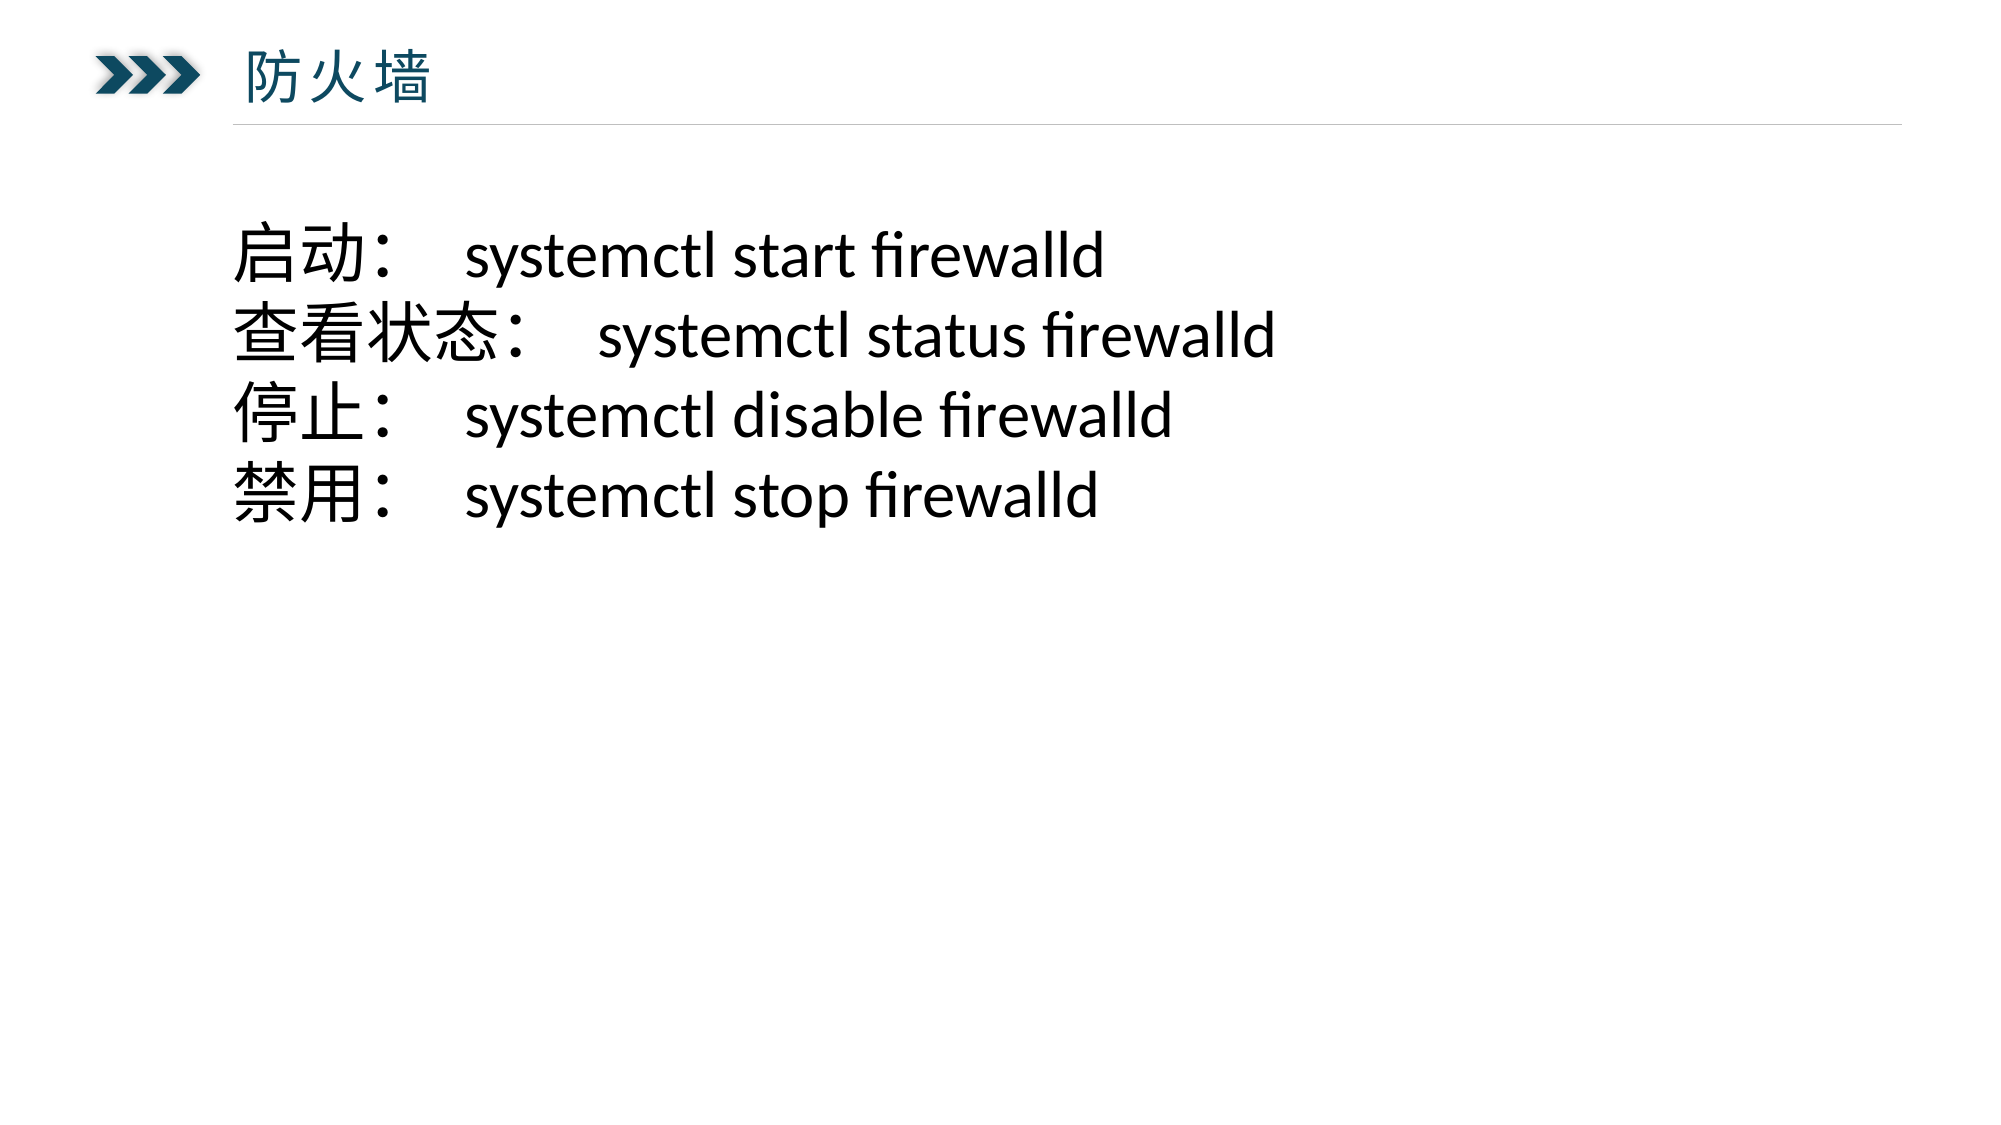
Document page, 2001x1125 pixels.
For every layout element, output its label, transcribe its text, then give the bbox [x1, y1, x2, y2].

text_box 启动： systemctl start firewalld 查看状态： systemctl status firewalld 停止： systemctl disable firewalld 禁用： systemctl stop firewalld [218, 203, 1308, 618]
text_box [95, 56, 201, 94]
text_box 防火墙 [232, 34, 1104, 117]
